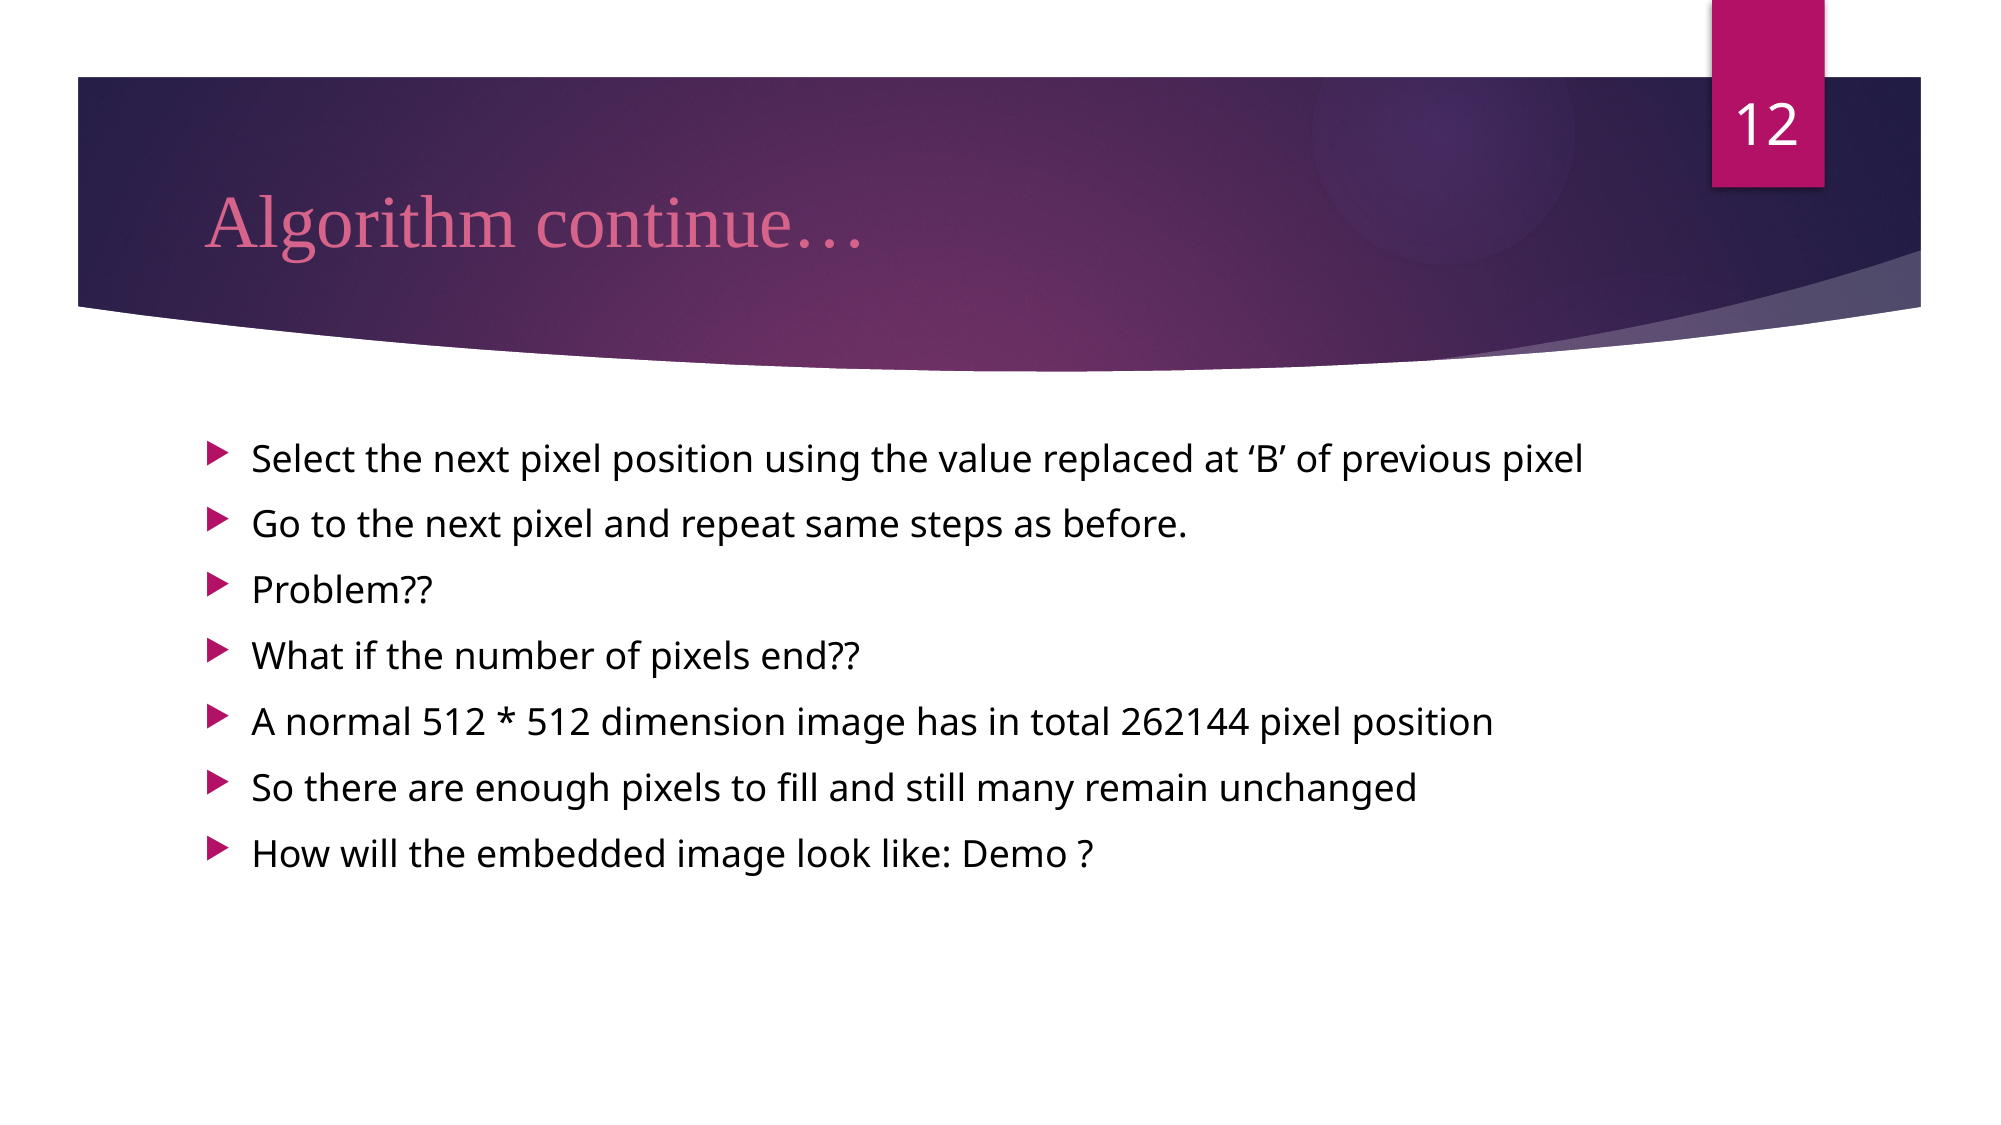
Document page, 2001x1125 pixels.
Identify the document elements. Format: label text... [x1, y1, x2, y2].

title Algorithm continue… [189, 159, 1627, 276]
list Select the next pixel position using the value replaced at ‘B’ of previous pixel Go to the next pixel and repeat same steps as before. Problem?? What if the number of pixels end?? A normal 512 * 512 dimension image has in total 262144 pixel position So there are enough pixels to fill and still many remain unchanged How will the embedded image look like: Demo ? [189, 427, 1638, 1080]
slide_number 12 [1698, 48, 1836, 175]
